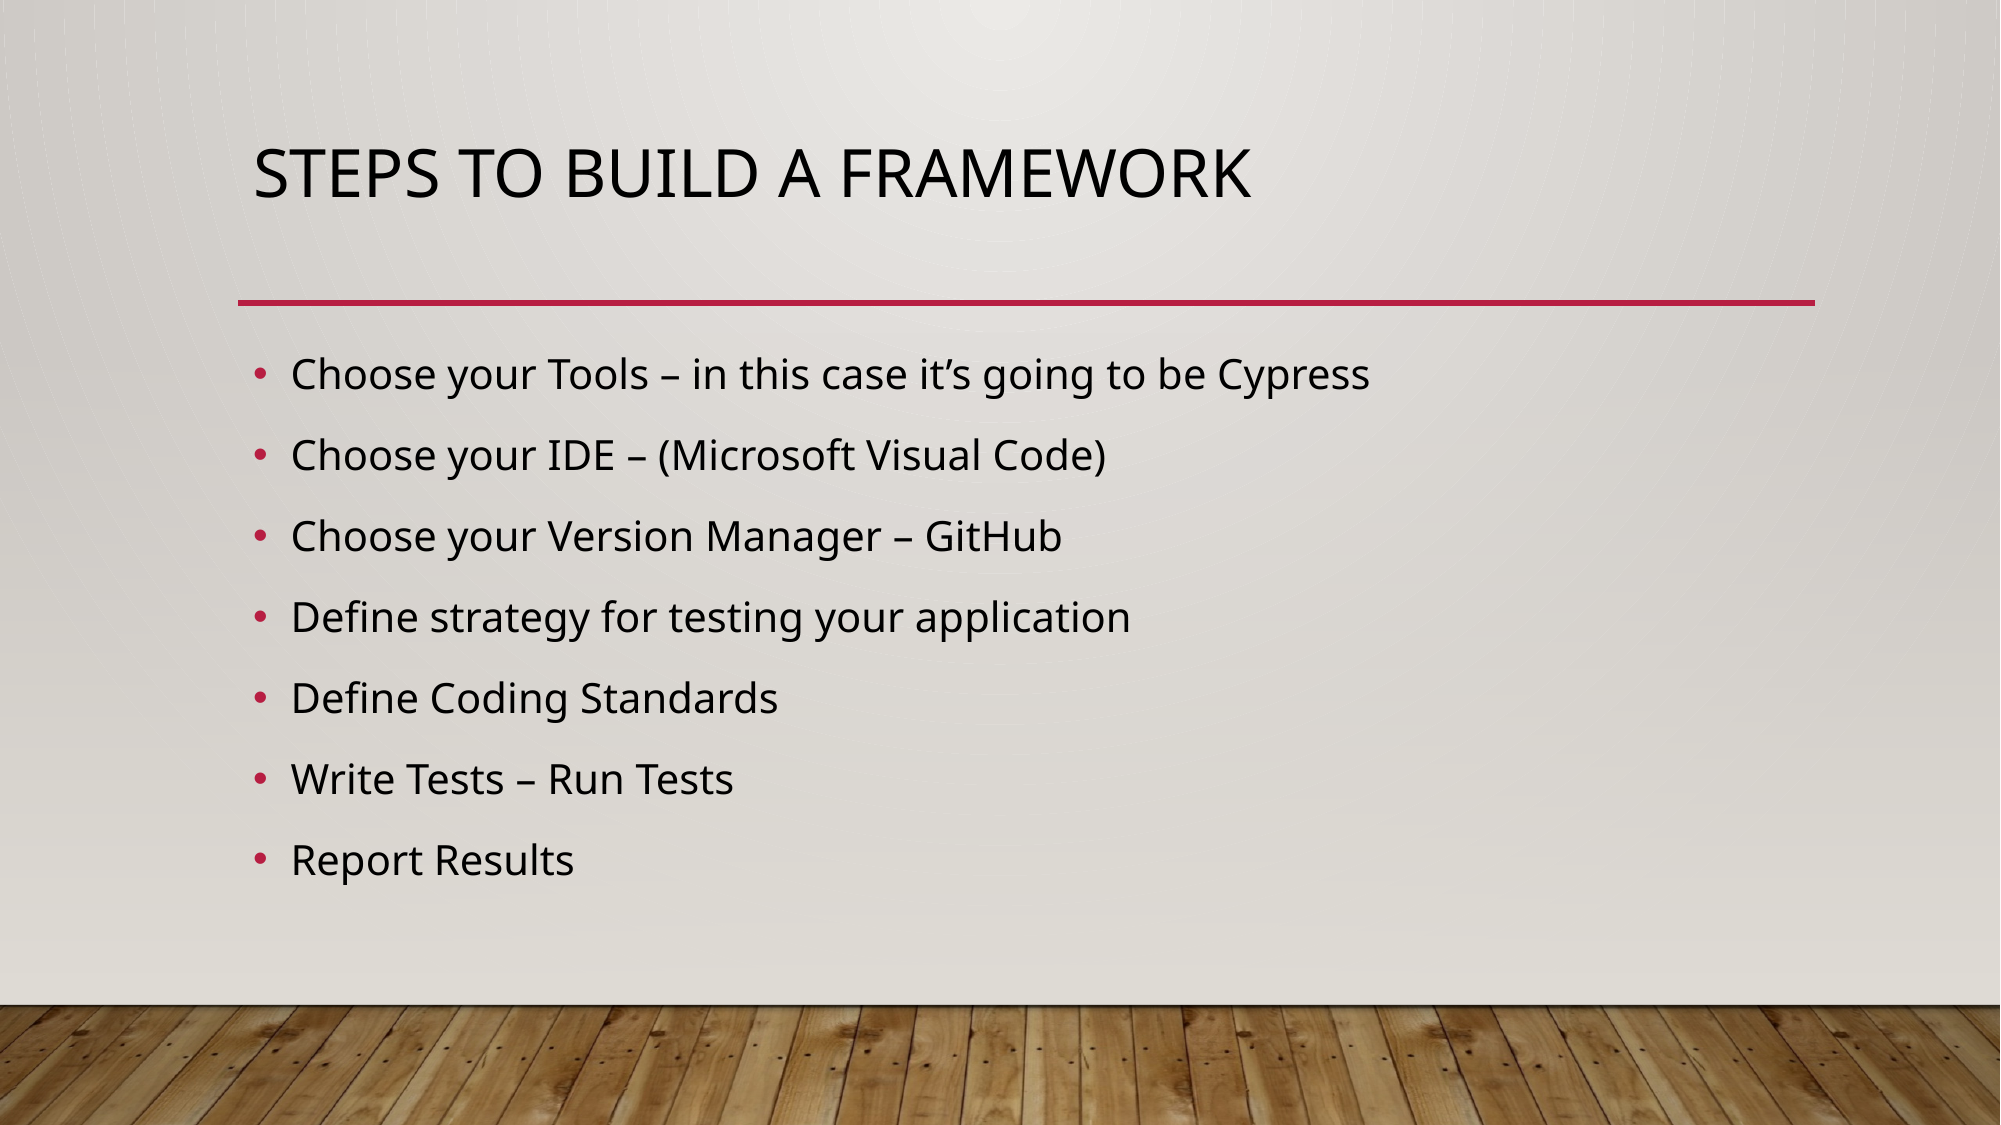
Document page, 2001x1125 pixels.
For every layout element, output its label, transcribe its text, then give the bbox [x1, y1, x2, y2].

title Steps to Build A Framework [238, 131, 1814, 305]
picture [0, 1005, 2000, 1125]
list Choose your Tools – in this case it’s going to be Cypress Choose your IDE – (Microsoft Visual Code) Choose your Version Manager – GitHub Define strategy for testing your application Define Coding Standards Write Tests – Run Tests Report Results [238, 330, 1814, 897]
